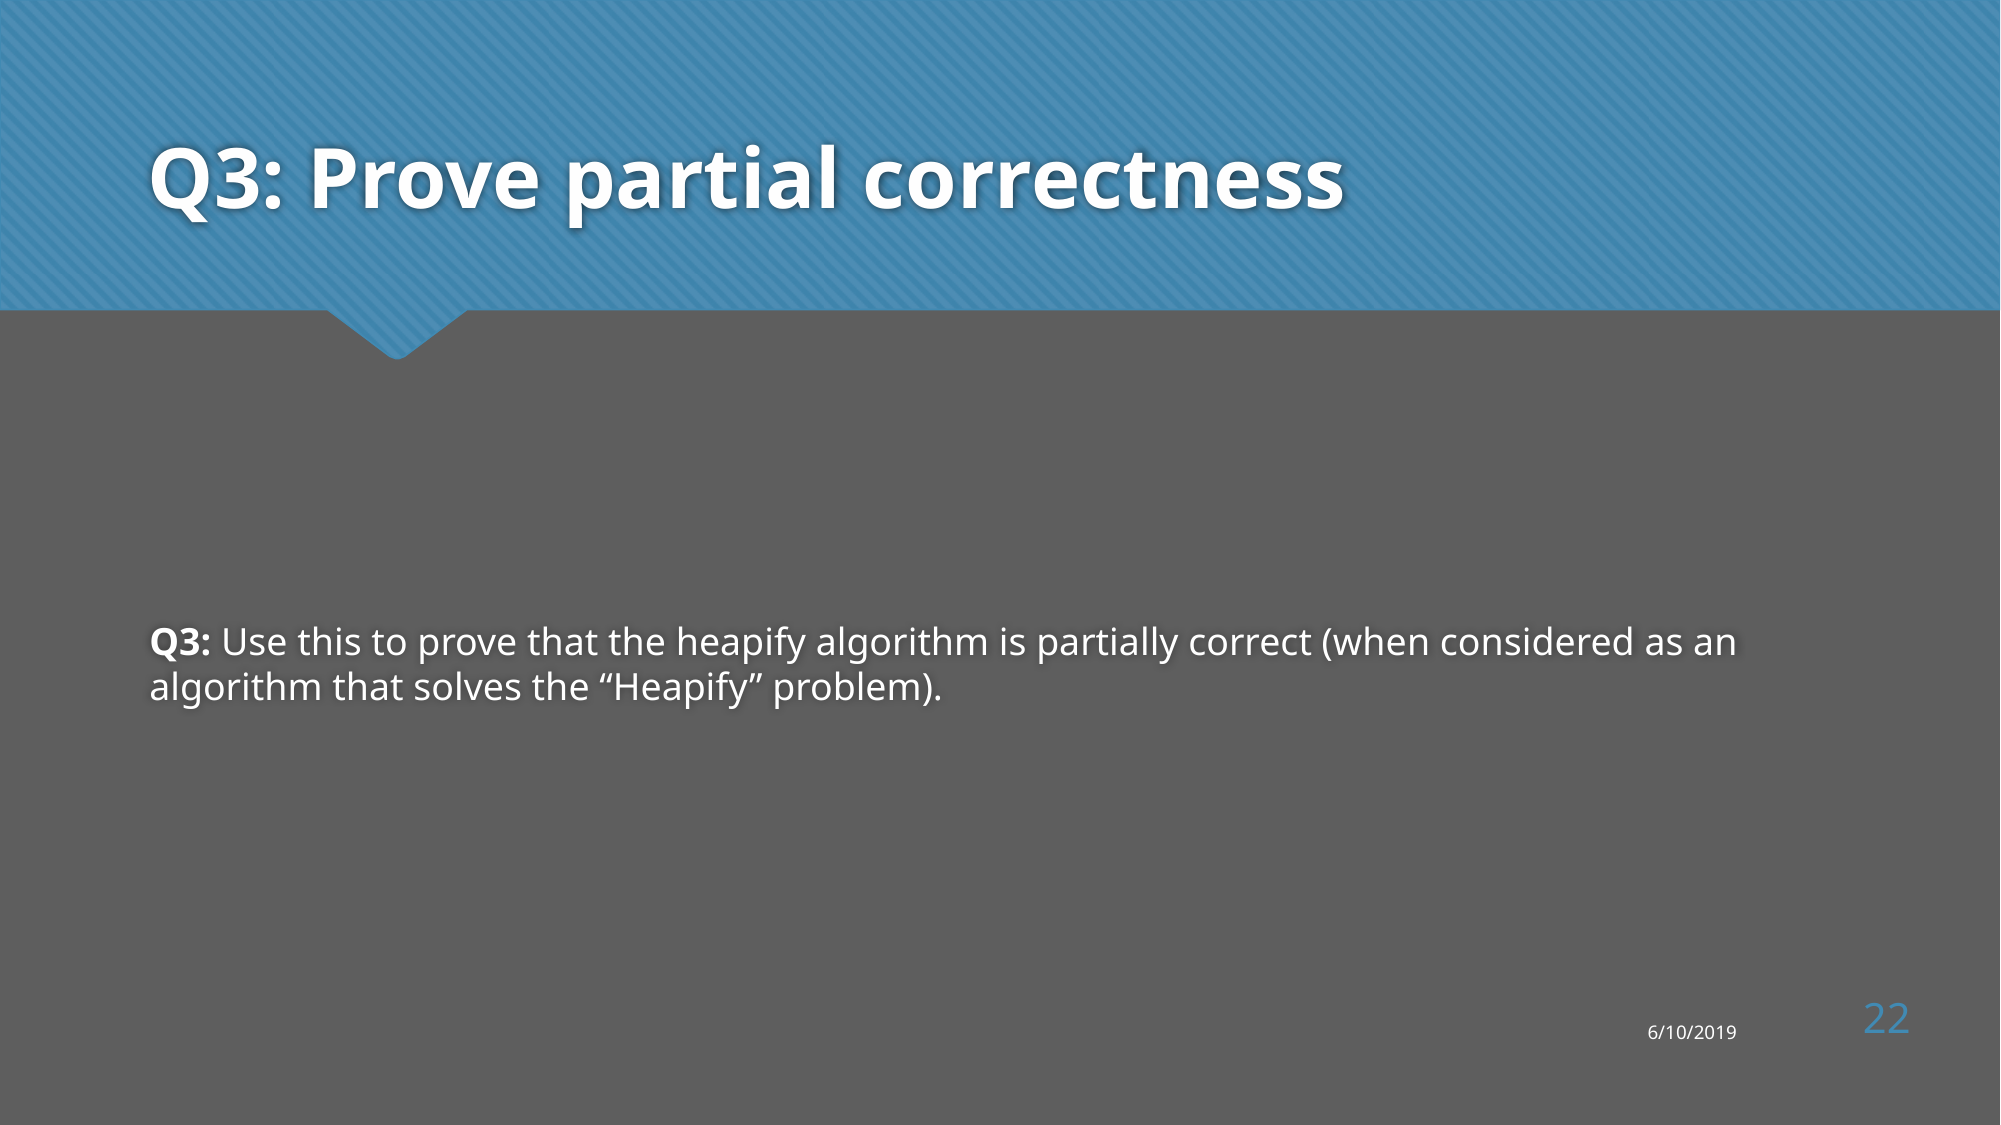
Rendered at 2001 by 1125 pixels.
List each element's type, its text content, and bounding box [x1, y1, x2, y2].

list Q3: Use this to prove that the heapify algorithm is partially correct (when considered as an algorithm that solves the “Heapify” problem). [134, 364, 1866, 962]
title Q3: Prove partial correctness [132, 73, 1868, 233]
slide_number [1531, 991, 1751, 1051]
slide_number 22 [1751, 970, 1926, 1051]
